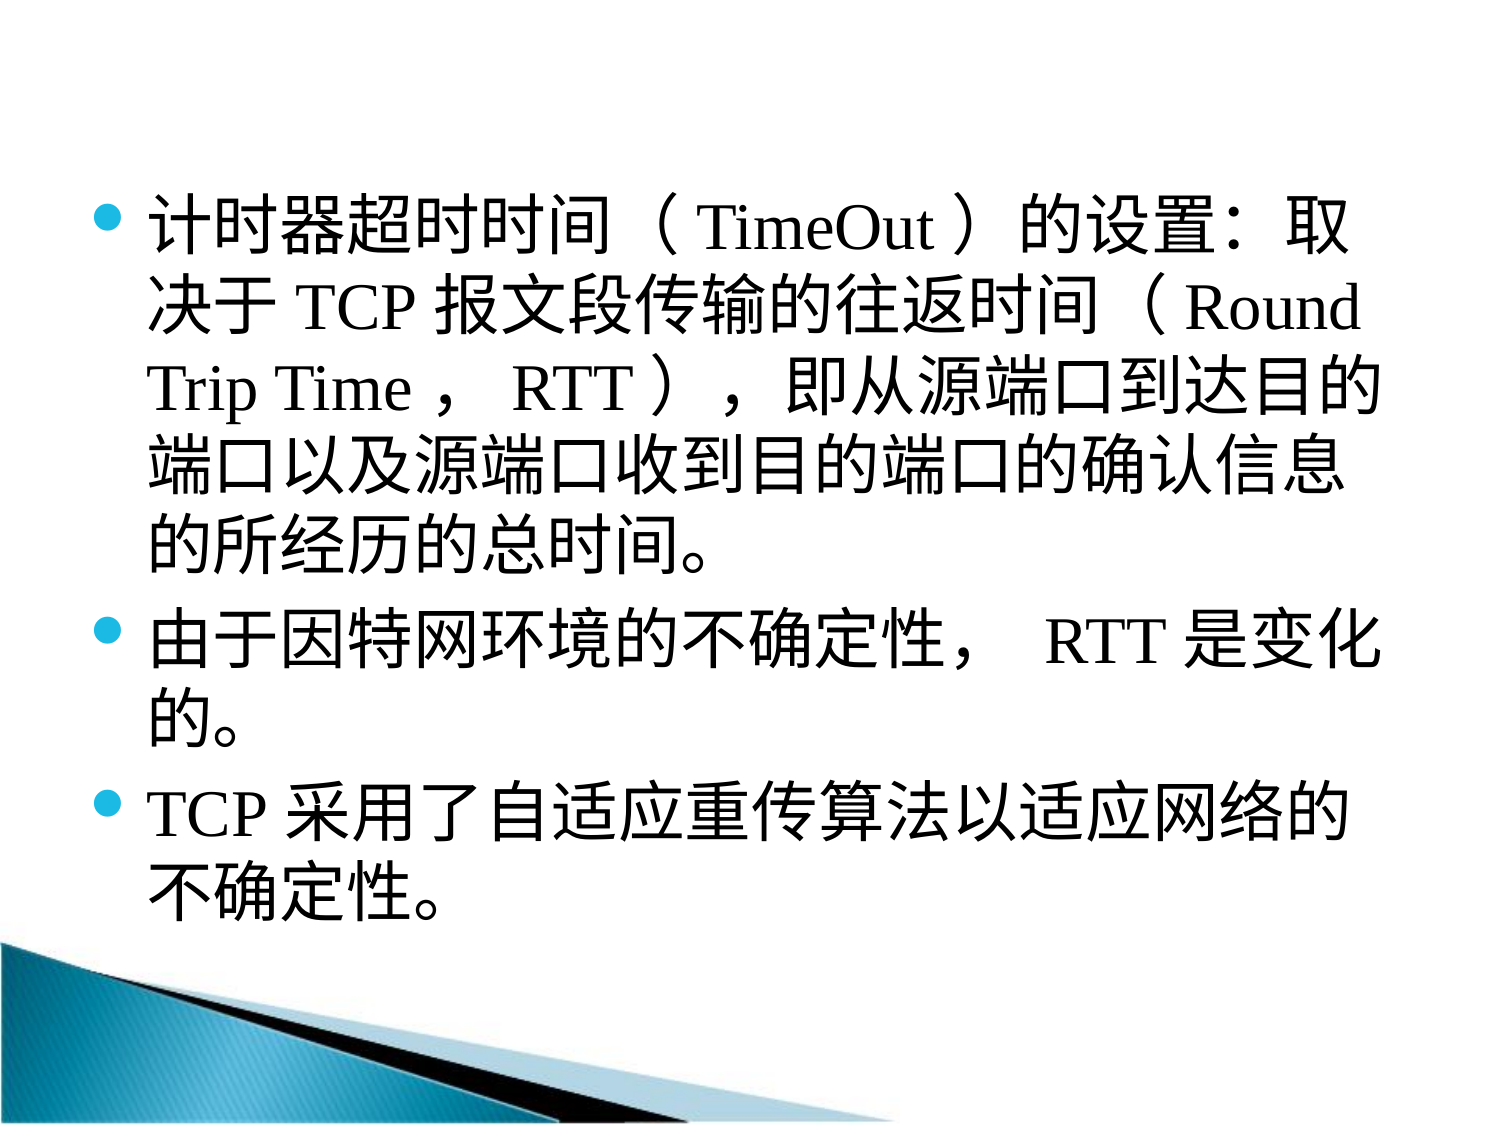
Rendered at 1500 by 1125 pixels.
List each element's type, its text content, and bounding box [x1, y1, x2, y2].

picture [0, 823, 914, 1125]
list 计时器超时时间（TimeOut）的设置：取决于TCP报文段传输的往返时间（Round Trip Time，RTT），即从源端口到达目的端口以及源端口收到目的端口的确认信息的所经历的总时间。 由于因特网环境的不确定性， RTT是变化的。 TCP采用了自适应重传算法以适应网络的不确定性。 [74, 175, 1426, 986]
